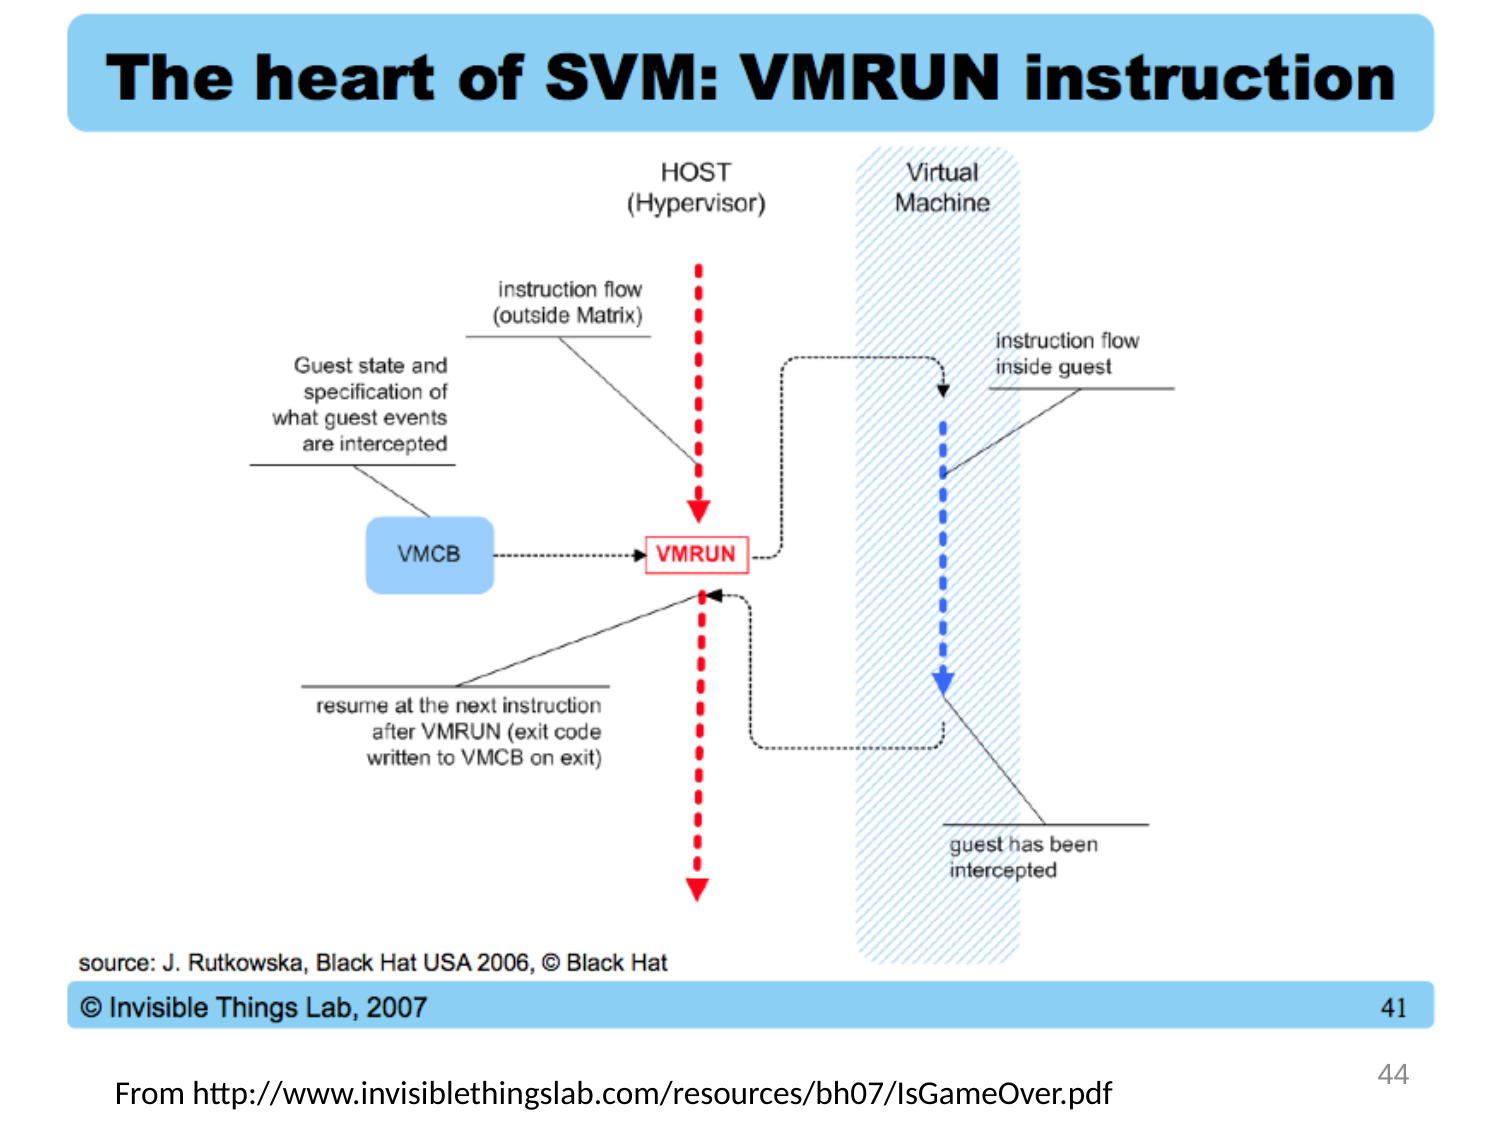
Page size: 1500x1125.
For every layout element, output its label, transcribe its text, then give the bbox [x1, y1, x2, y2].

slide_number 44 [1074, 1045, 1425, 1103]
picture [54, 0, 1446, 1038]
text_box From http://www.invisiblethingslab.com/resources/bh07/IsGameOver.pdf [99, 1064, 1325, 1119]
